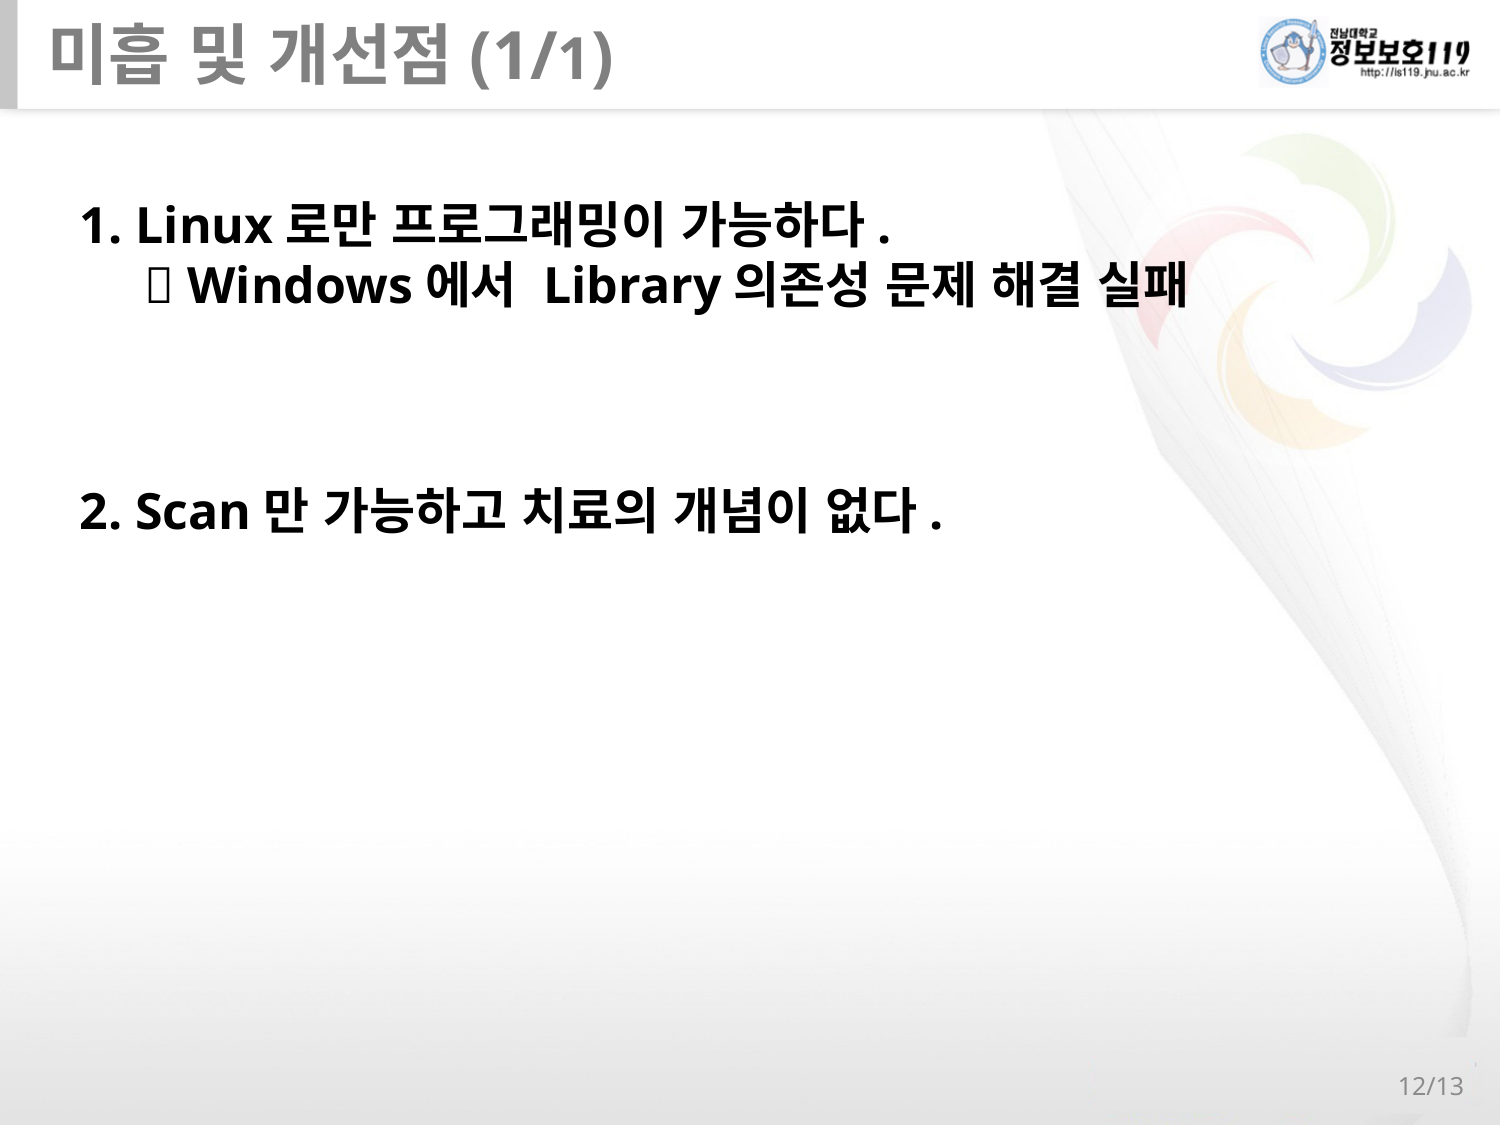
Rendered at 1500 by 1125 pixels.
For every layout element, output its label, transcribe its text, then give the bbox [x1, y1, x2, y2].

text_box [64, 185, 1389, 576]
picture [0, 0, 1500, 1125]
title 미흡 및 개선점(1/1) [31, 11, 1466, 94]
slide_number 12/13 [1129, 1057, 1480, 1118]
